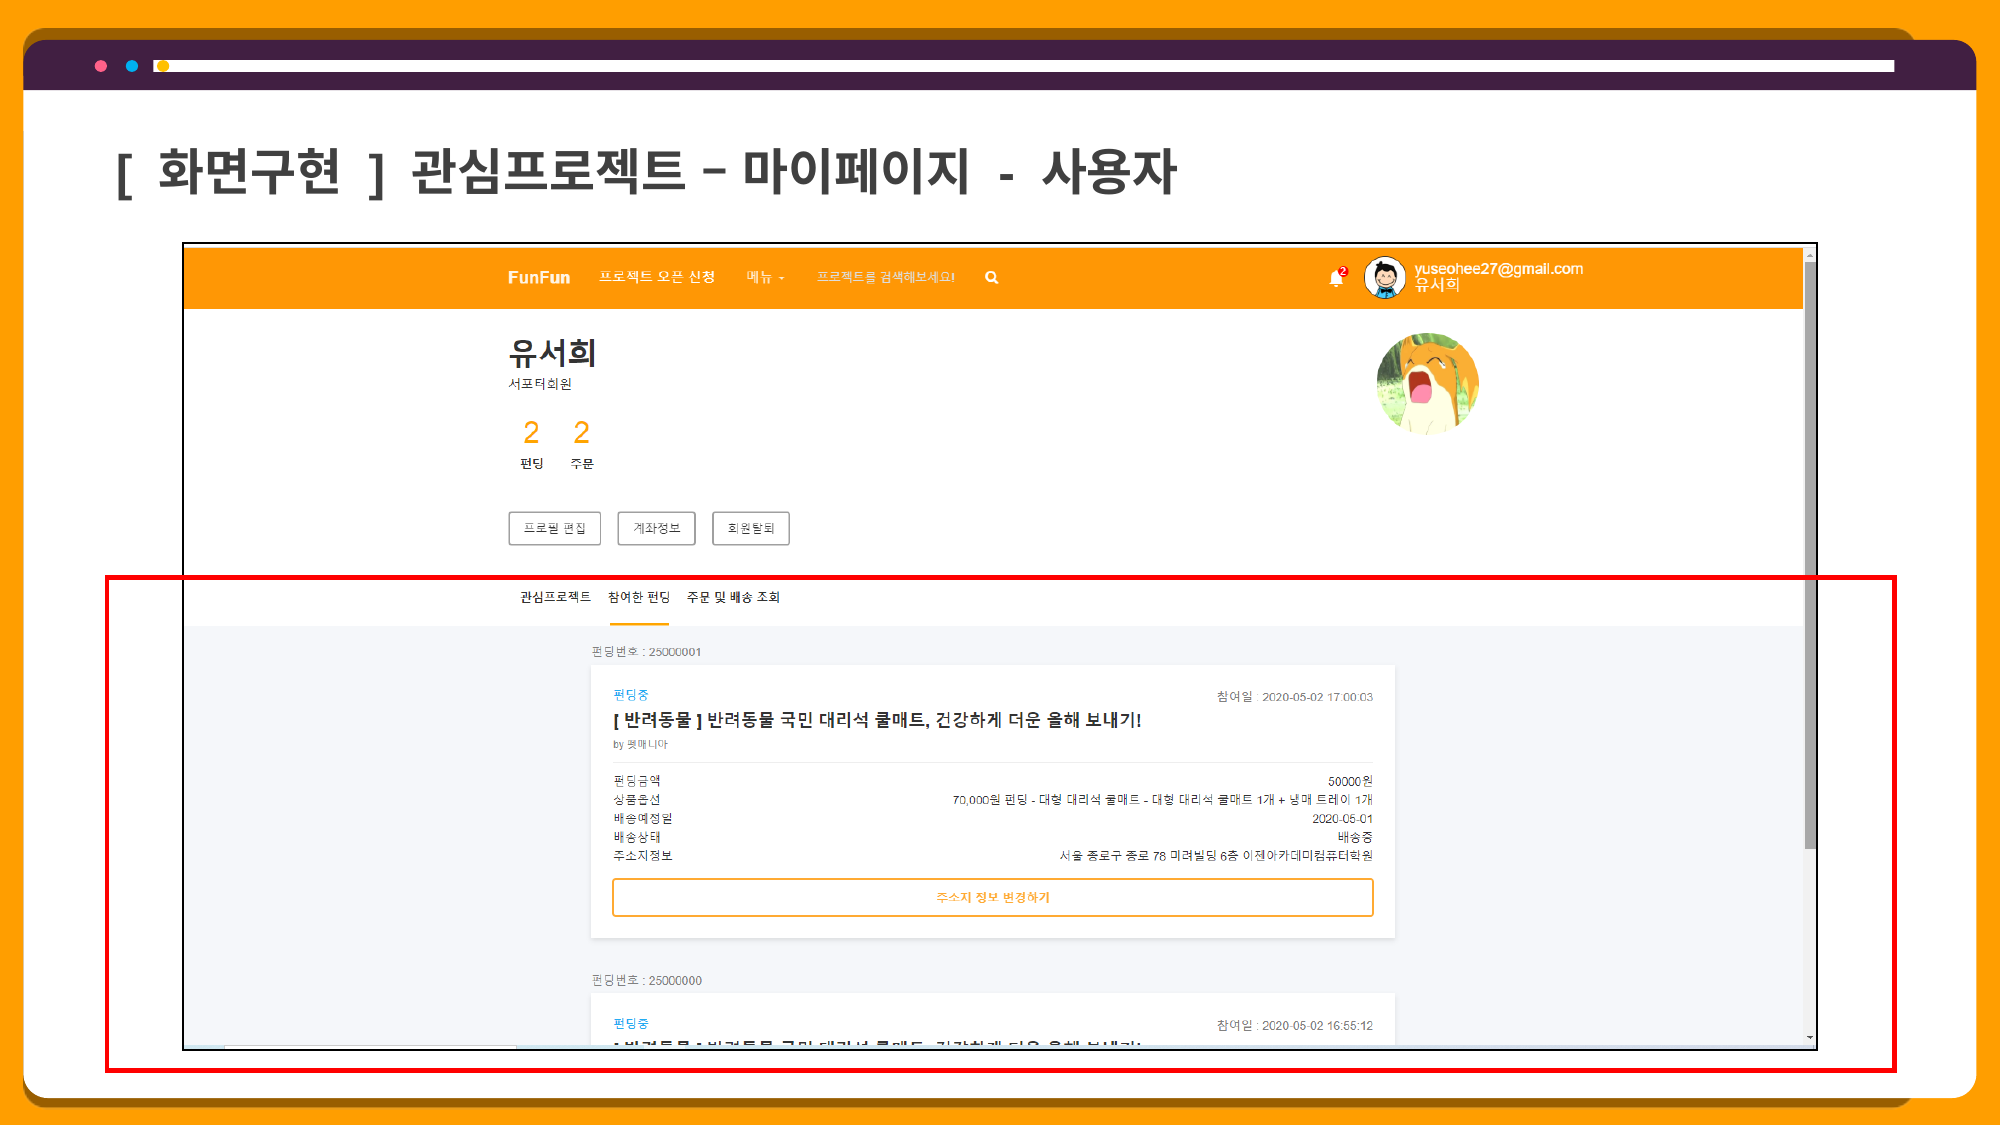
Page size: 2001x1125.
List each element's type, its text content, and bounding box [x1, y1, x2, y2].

text_box [124, 59, 140, 73]
picture [183, 243, 1817, 1050]
text_box [106, 577, 1896, 1072]
text_box [93, 59, 109, 73]
text_box [152, 59, 159, 73]
text_box [167, 59, 1896, 73]
text_box [22, 38, 1978, 92]
text_box [22, 92, 1978, 1100]
text_box [155, 59, 171, 73]
text_box [ 화면구현 ] 관심프로젝트 – 마이페이지 - 사용자 [100, 102, 1543, 208]
